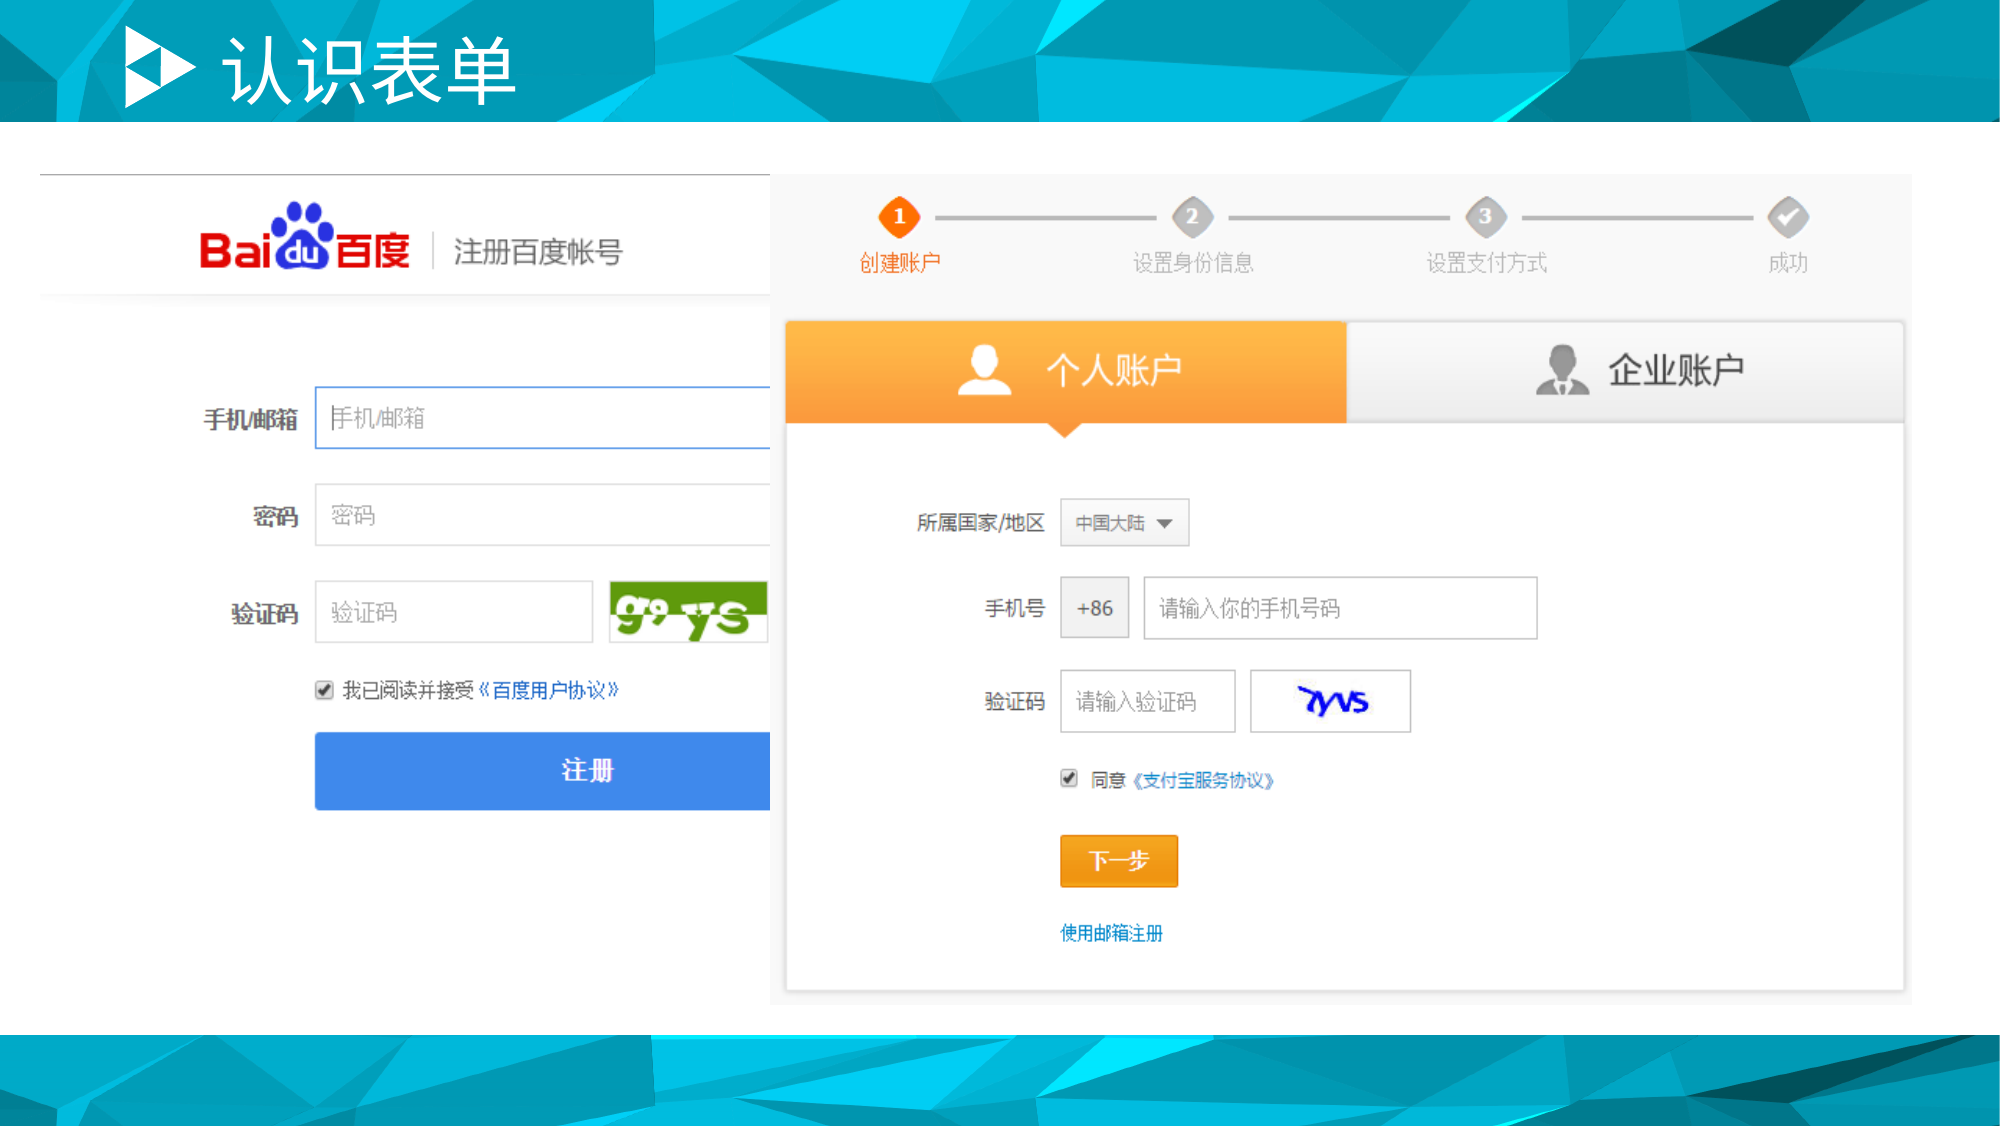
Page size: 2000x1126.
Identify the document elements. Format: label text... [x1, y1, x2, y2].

title 认识表单 [201, 24, 1927, 127]
picture [40, 174, 1912, 1005]
picture [0, 0, 2000, 122]
picture [0, 1035, 2000, 1126]
